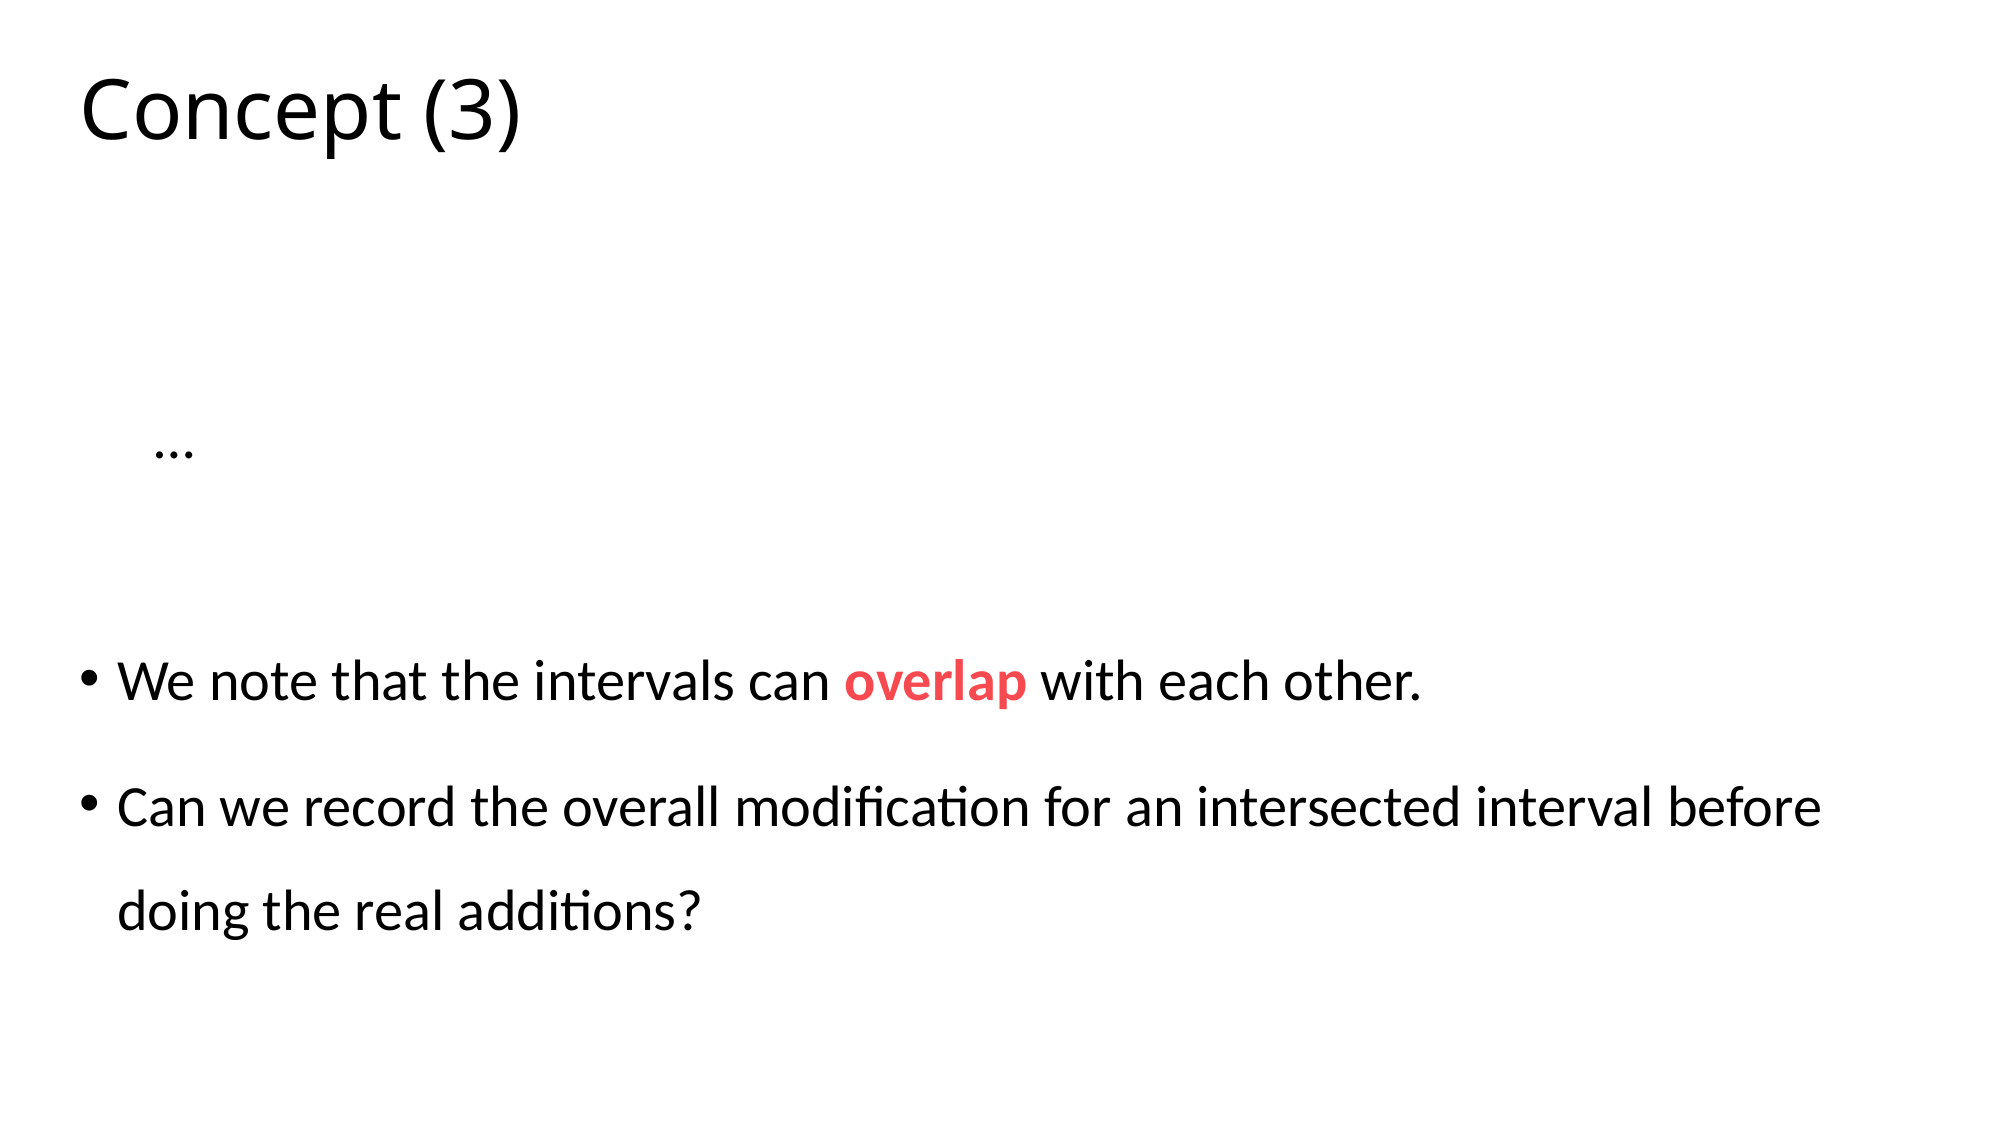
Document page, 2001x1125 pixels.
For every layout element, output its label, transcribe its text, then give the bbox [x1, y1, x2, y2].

title Concept (3) [64, 3, 2000, 222]
